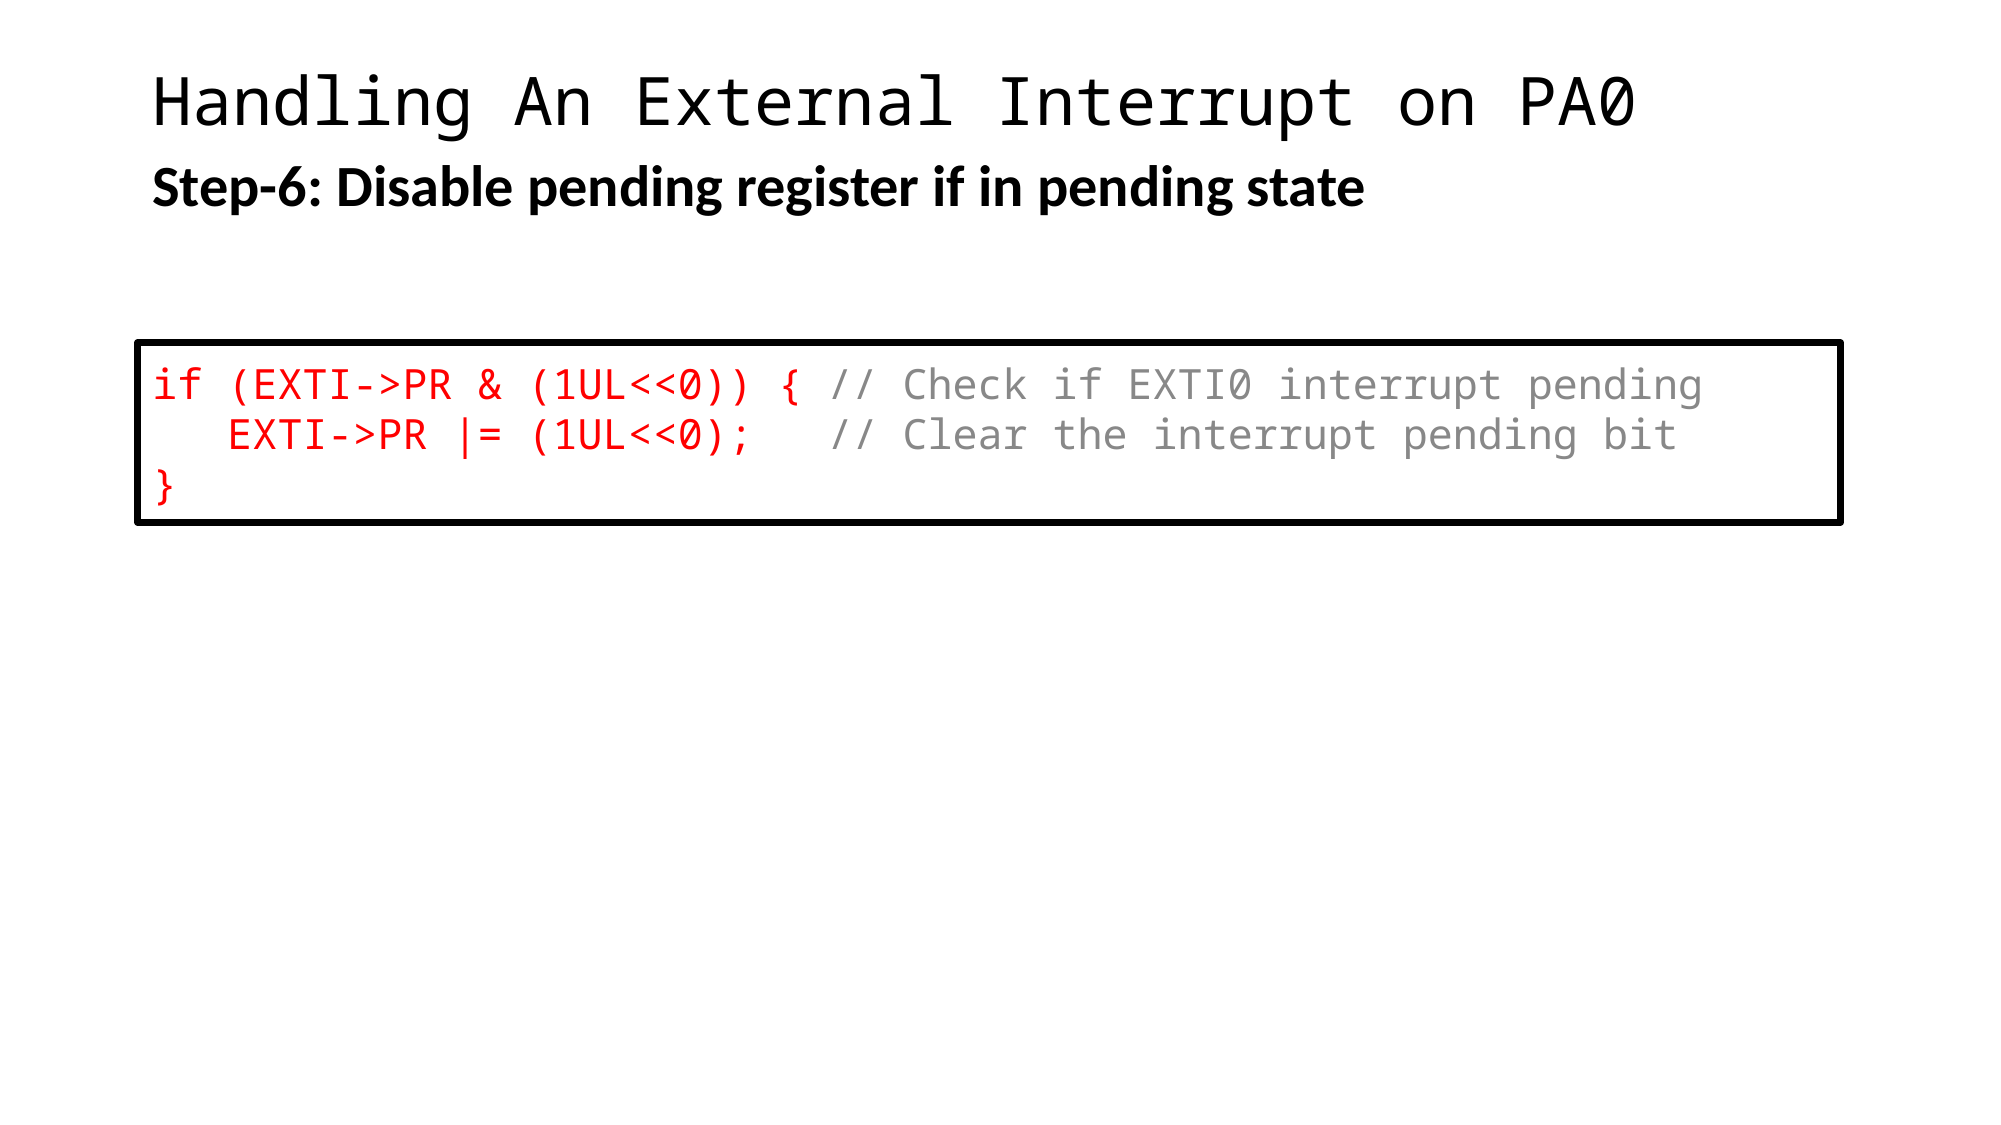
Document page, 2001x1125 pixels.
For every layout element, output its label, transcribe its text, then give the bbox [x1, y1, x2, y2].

title Handling An External Interrupt on PA0 [137, 59, 1863, 148]
text_box if (EXTI->PR & (1UL<<0)) { // Check if EXTI0 interrupt pending EXTI->PR |= (1UL<<0); // Clear the interrupt pending bit } [137, 342, 1841, 523]
list Step-6: Disable pending register if in pending state [137, 148, 1863, 1014]
